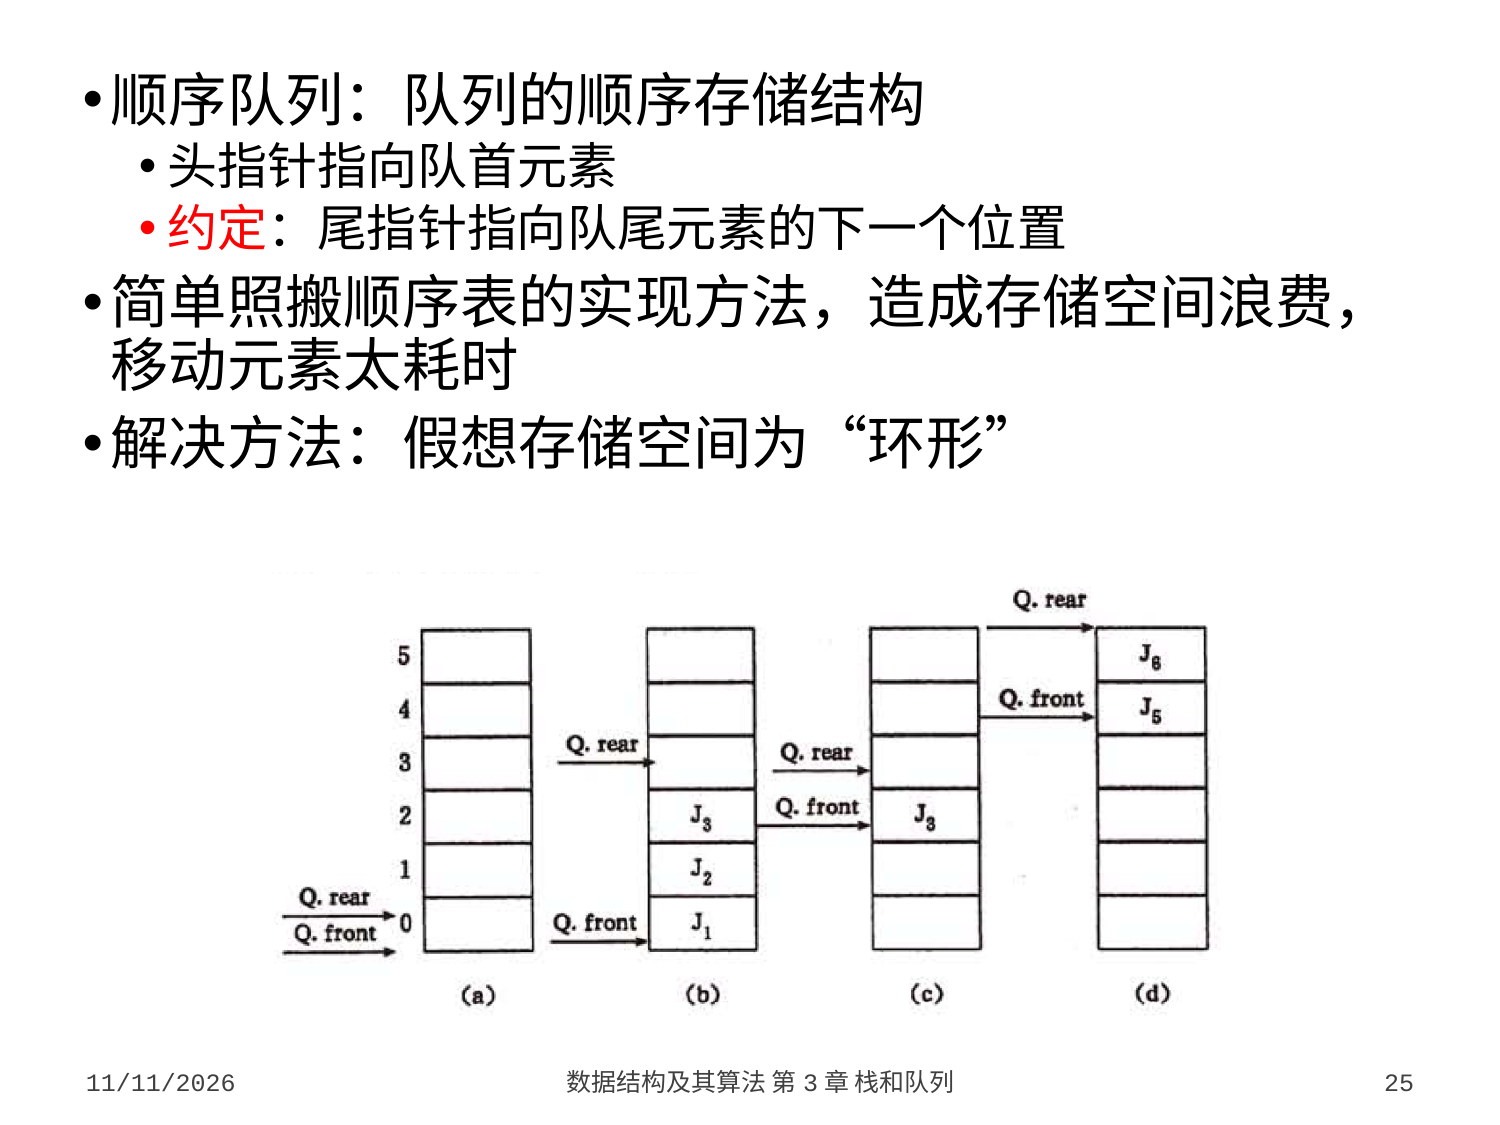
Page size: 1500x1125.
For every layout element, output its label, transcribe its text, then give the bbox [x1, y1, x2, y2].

slide_number 25 [1251, 1045, 1430, 1105]
footer 数据结构及其算法 第3章 栈和队列 [287, 1045, 1235, 1105]
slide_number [70, 1045, 270, 1105]
picture [266, 572, 1234, 1022]
list 顺序队列：队列的顺序存储结构 头指针指向队首元素 约定：尾指针指向队尾元素的下一个位置 简单照搬顺序表的实现方法，造成存储空间浪费，移动元素太耗时 解决方法：假想存储空间为“环形” [70, 58, 1430, 1022]
